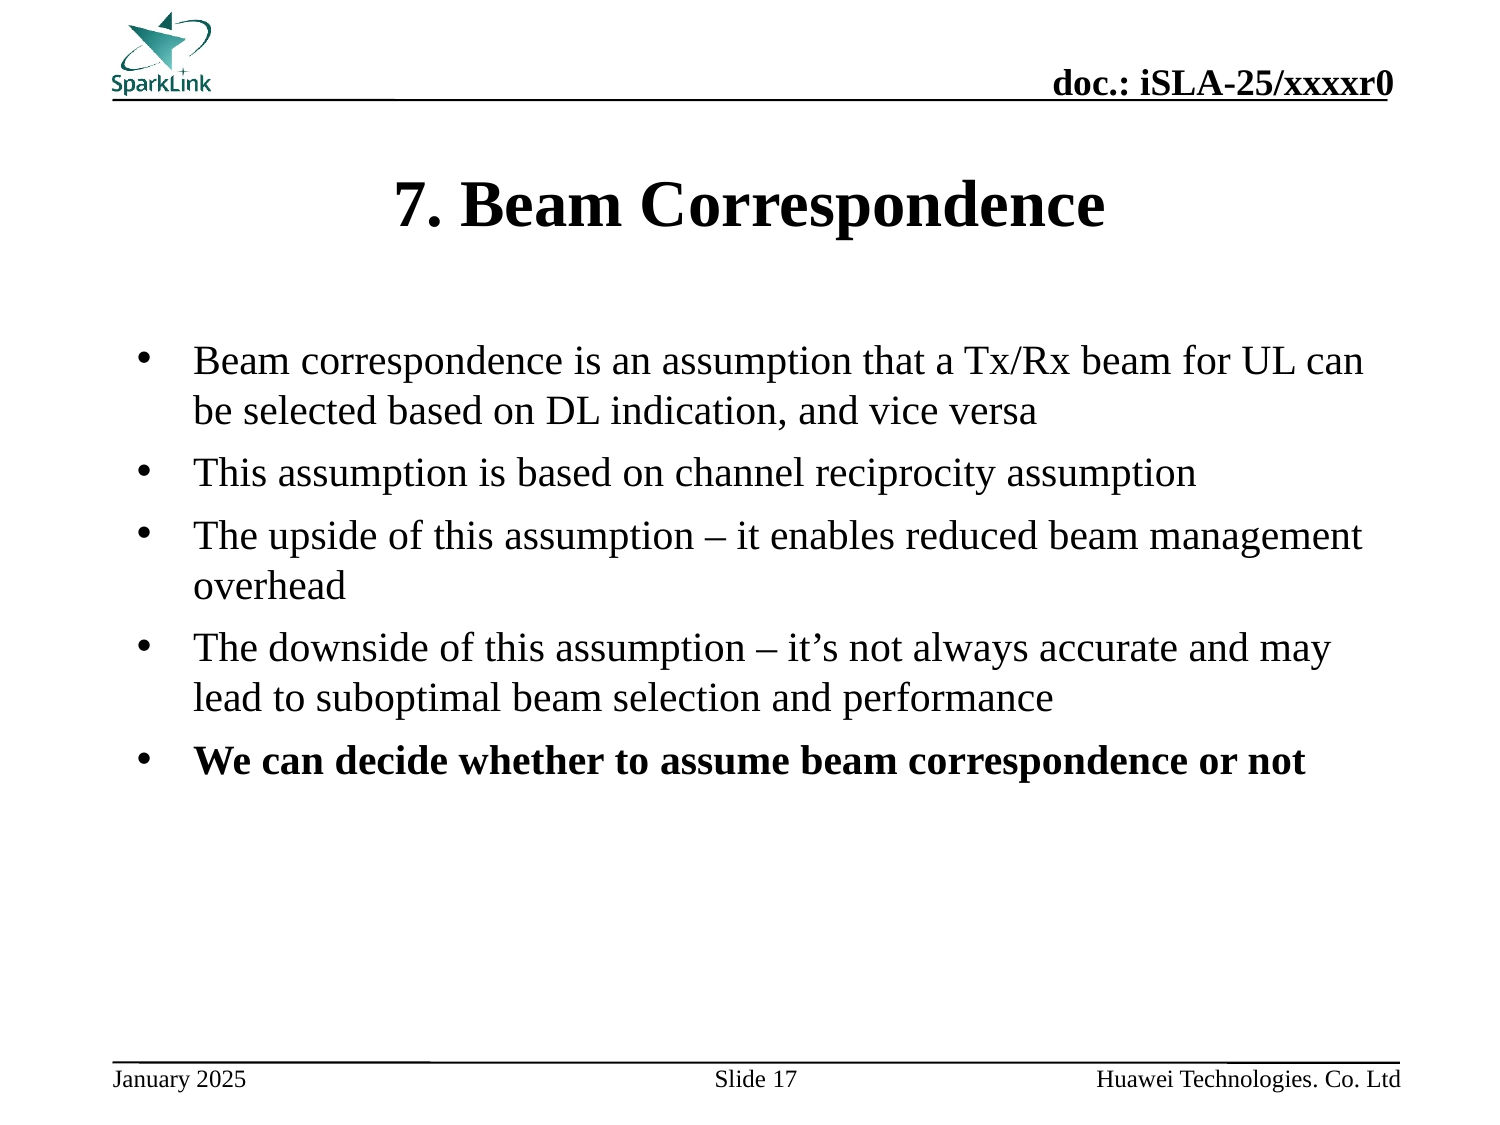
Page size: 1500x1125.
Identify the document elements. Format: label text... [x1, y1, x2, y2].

picture [110, 6, 211, 96]
list Beam correspondence is an assumption that a Tx/Rx beam for UL can be selected based on DL indication, and vice versa This assumption is based on channel reciprocity assumption The upside of this assumption – it enables reduced beam management overhead The downside of this assumption – it’s not always accurate and may lead to suboptimal beam selection and performance We can decide whether to assume beam correspondence or not [112, 324, 1388, 1000]
slide_number Slide 17 [712, 1061, 800, 1123]
title 7. Beam Correspondence [112, 112, 1388, 288]
